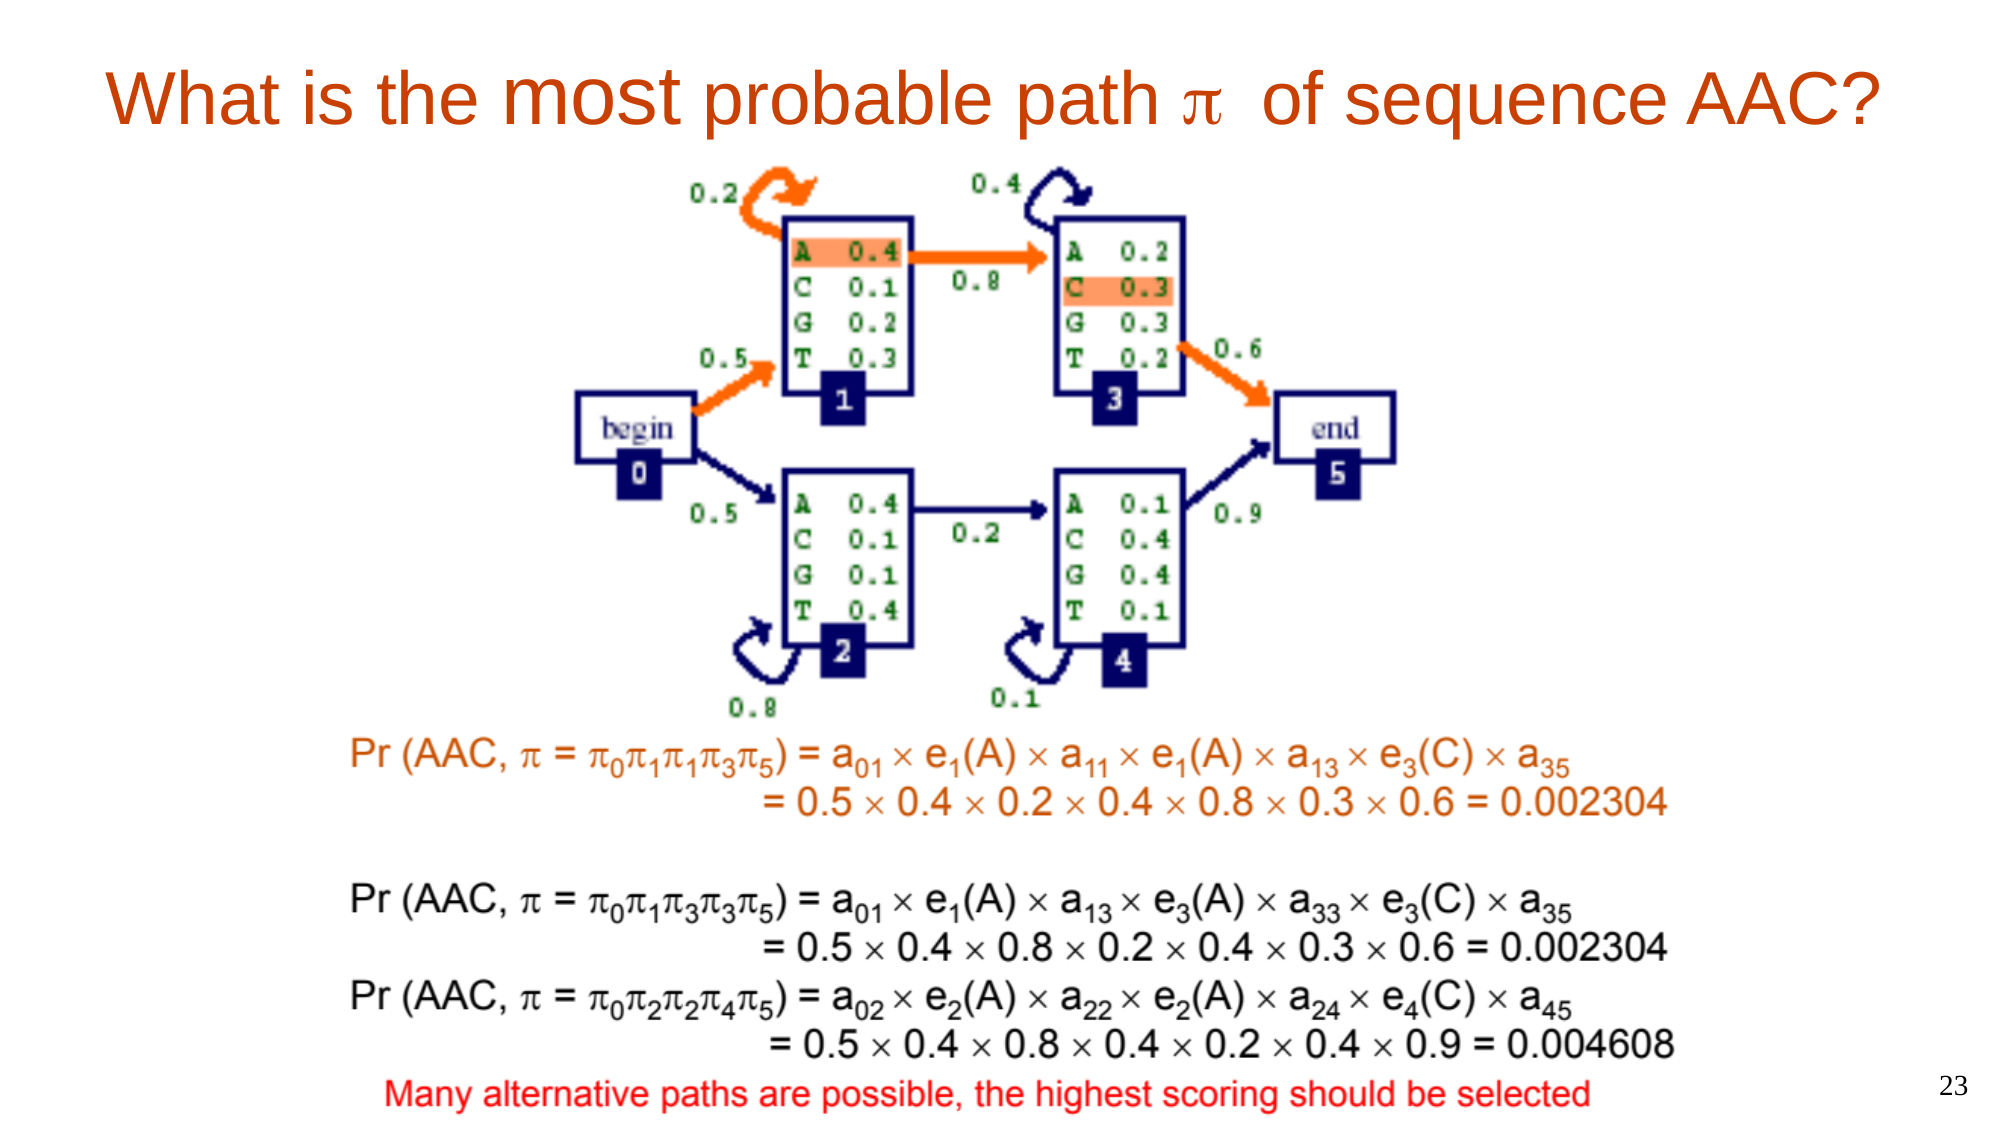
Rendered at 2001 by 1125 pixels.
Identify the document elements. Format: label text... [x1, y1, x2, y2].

slide_number 23 [1684, 1058, 1984, 1125]
title What is the most probable path p of sequence AAC? [43, 0, 1945, 185]
picture [314, 160, 1685, 1119]
